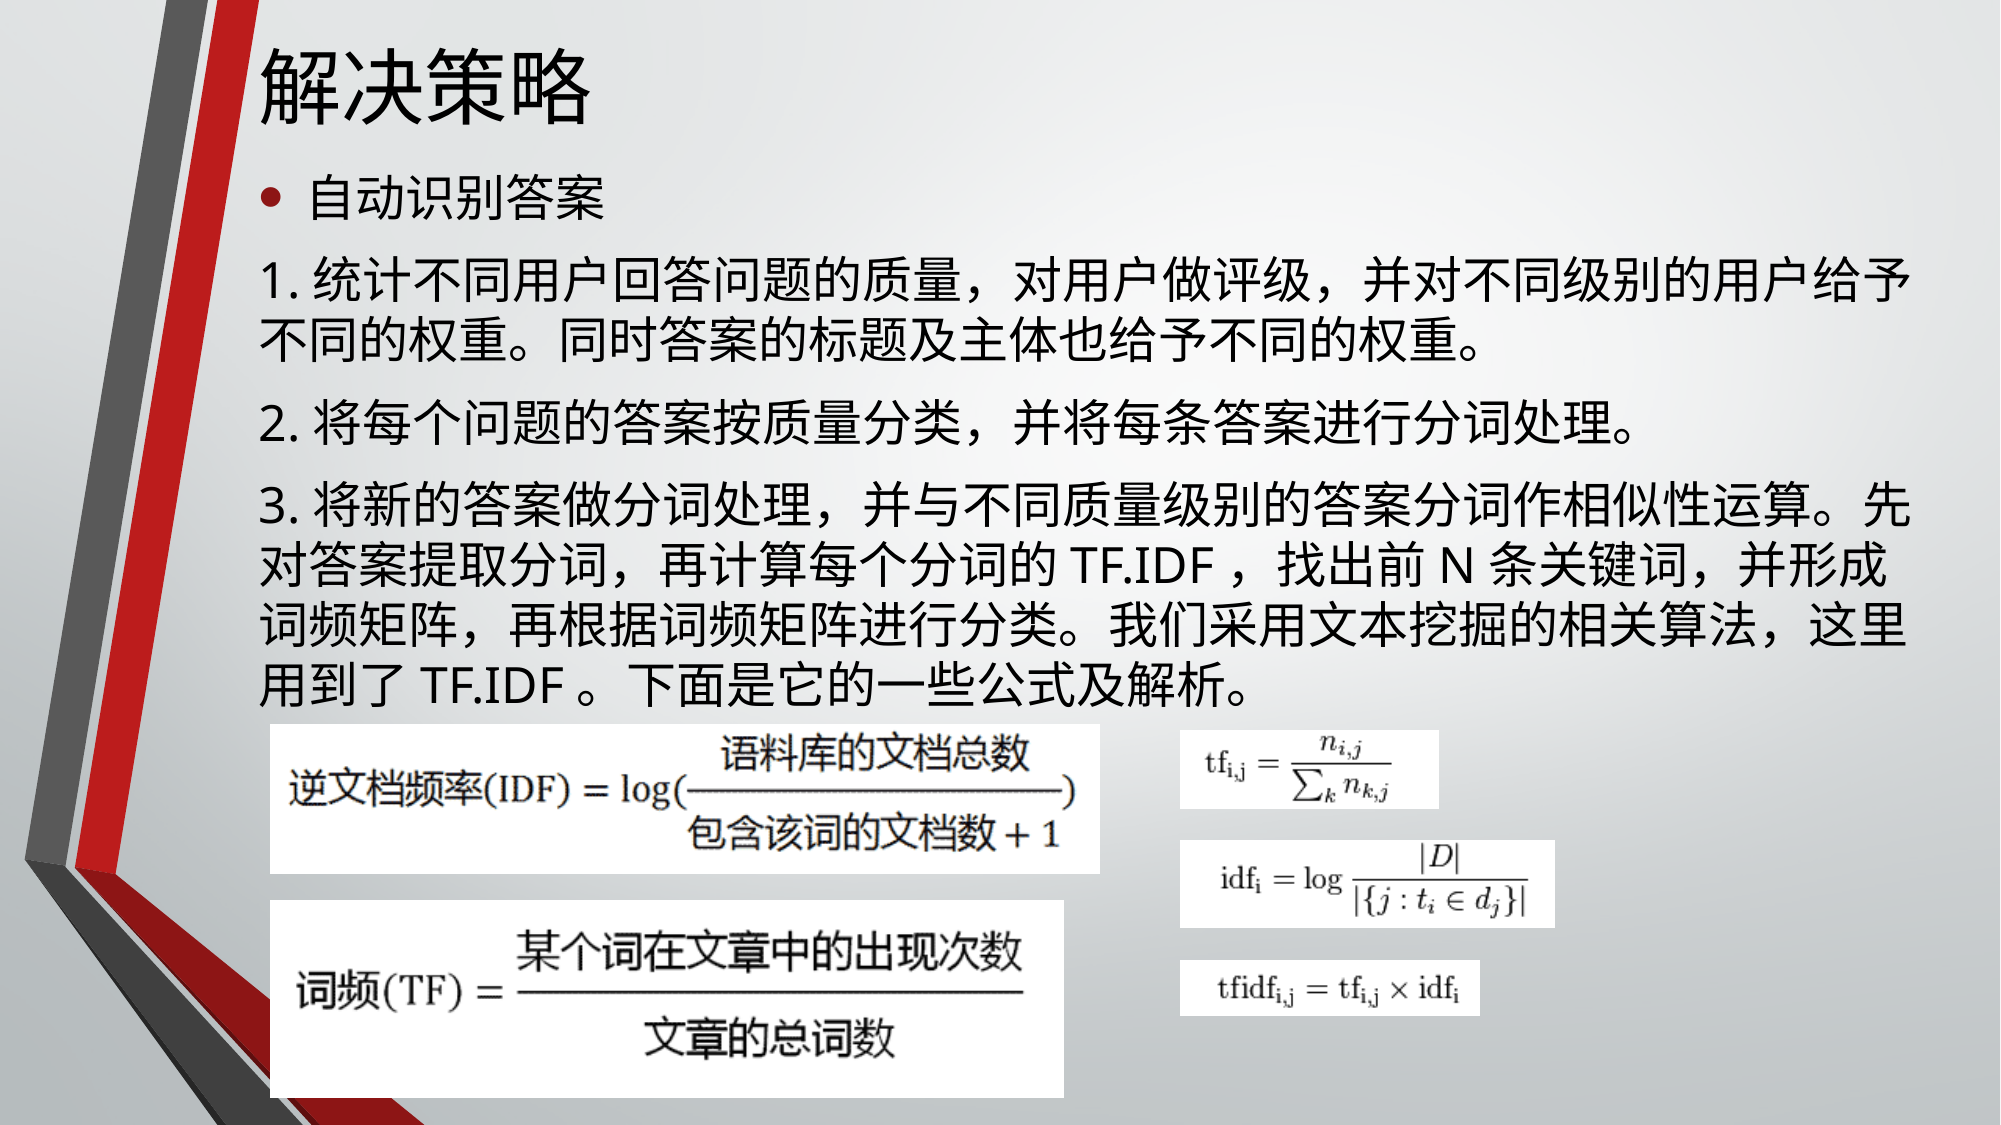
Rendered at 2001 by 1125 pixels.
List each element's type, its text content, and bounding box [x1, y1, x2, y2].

picture [270, 900, 1065, 1098]
title 解决策略 [243, 11, 1887, 158]
picture [270, 724, 1101, 874]
picture [1180, 839, 1555, 928]
picture [1180, 730, 1439, 809]
list 自动识别答案 1.统计不同用户回答问题的质量，对用户做评级，并对不同级别的用户给予不同的权重。同时答案的标题及主体也给予不同的权重。 2.将每个问题的答案按质量分类，并将每条答案进行分词处理。 3.将新的答案做分词处理，并与不同质量级别的答案分词作相似性运算。先对答案提取分词，再计算每个分词的TF.IDF，找出前N条关键词，并形成词频矩阵，再根据词频矩阵进行分类。我们采用文本挖掘的相关算法，这里用到了TF.IDF。下面是它的一些公式及解析。 [243, 158, 1933, 1125]
picture [1180, 960, 1480, 1016]
